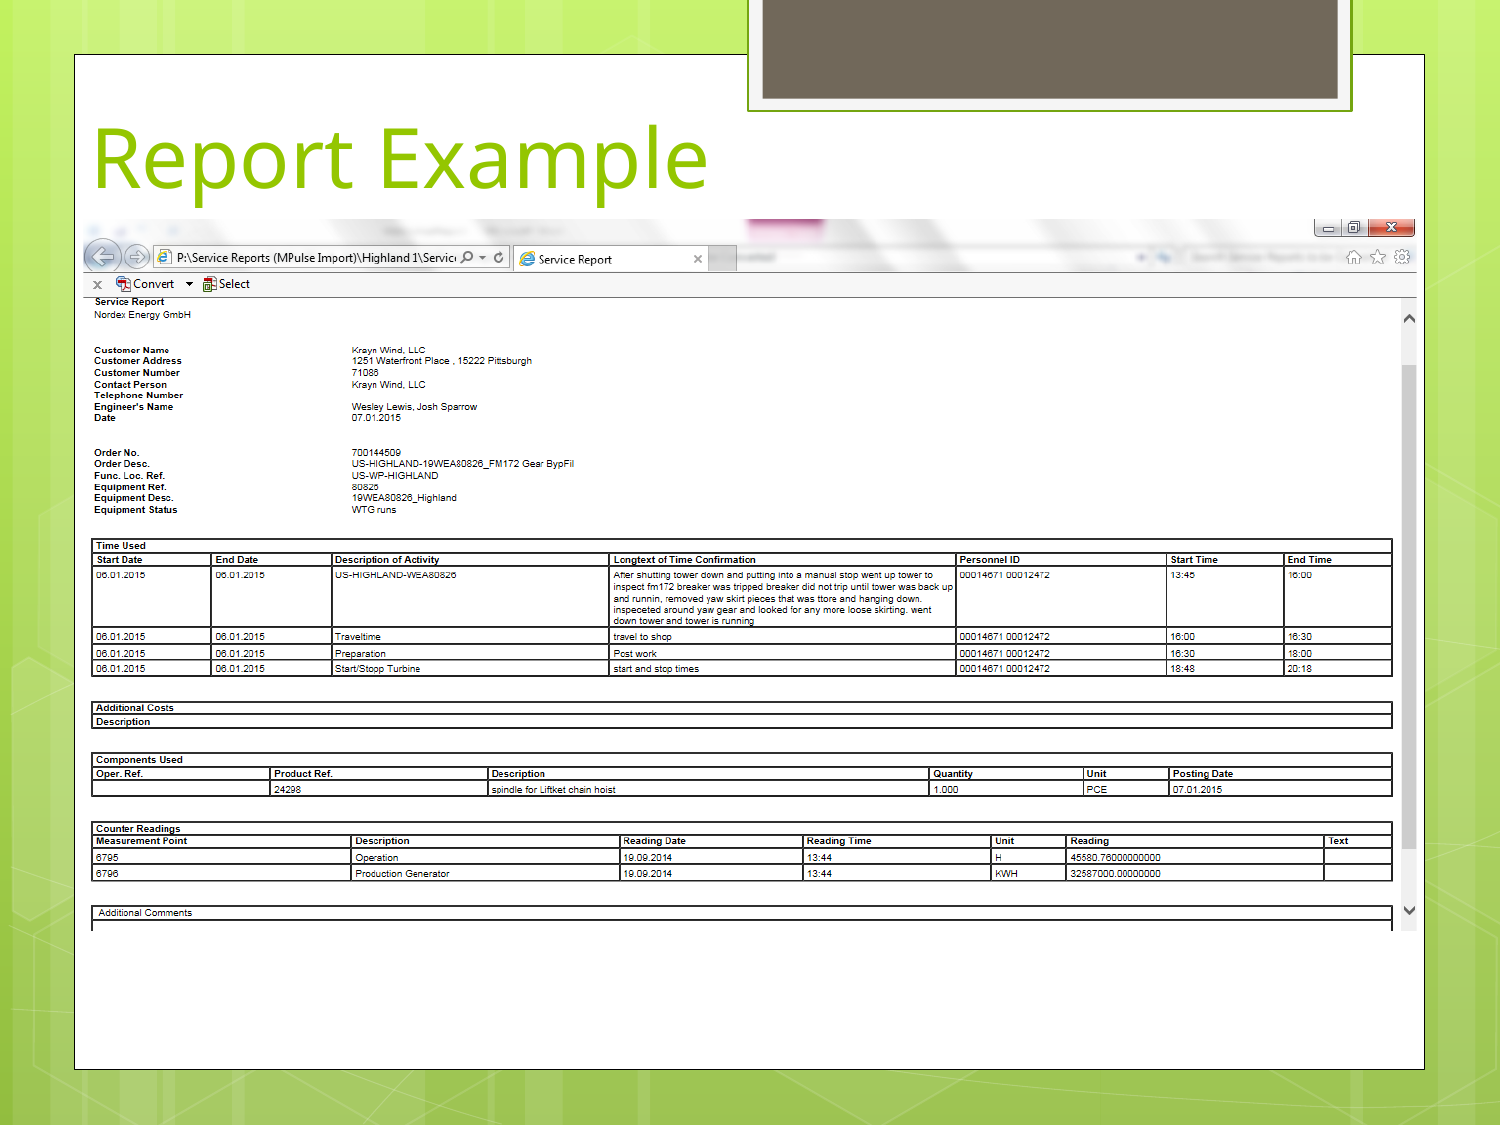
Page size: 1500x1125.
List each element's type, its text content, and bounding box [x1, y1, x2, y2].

picture [83, 219, 1417, 931]
title Report Example [75, 24, 1228, 213]
